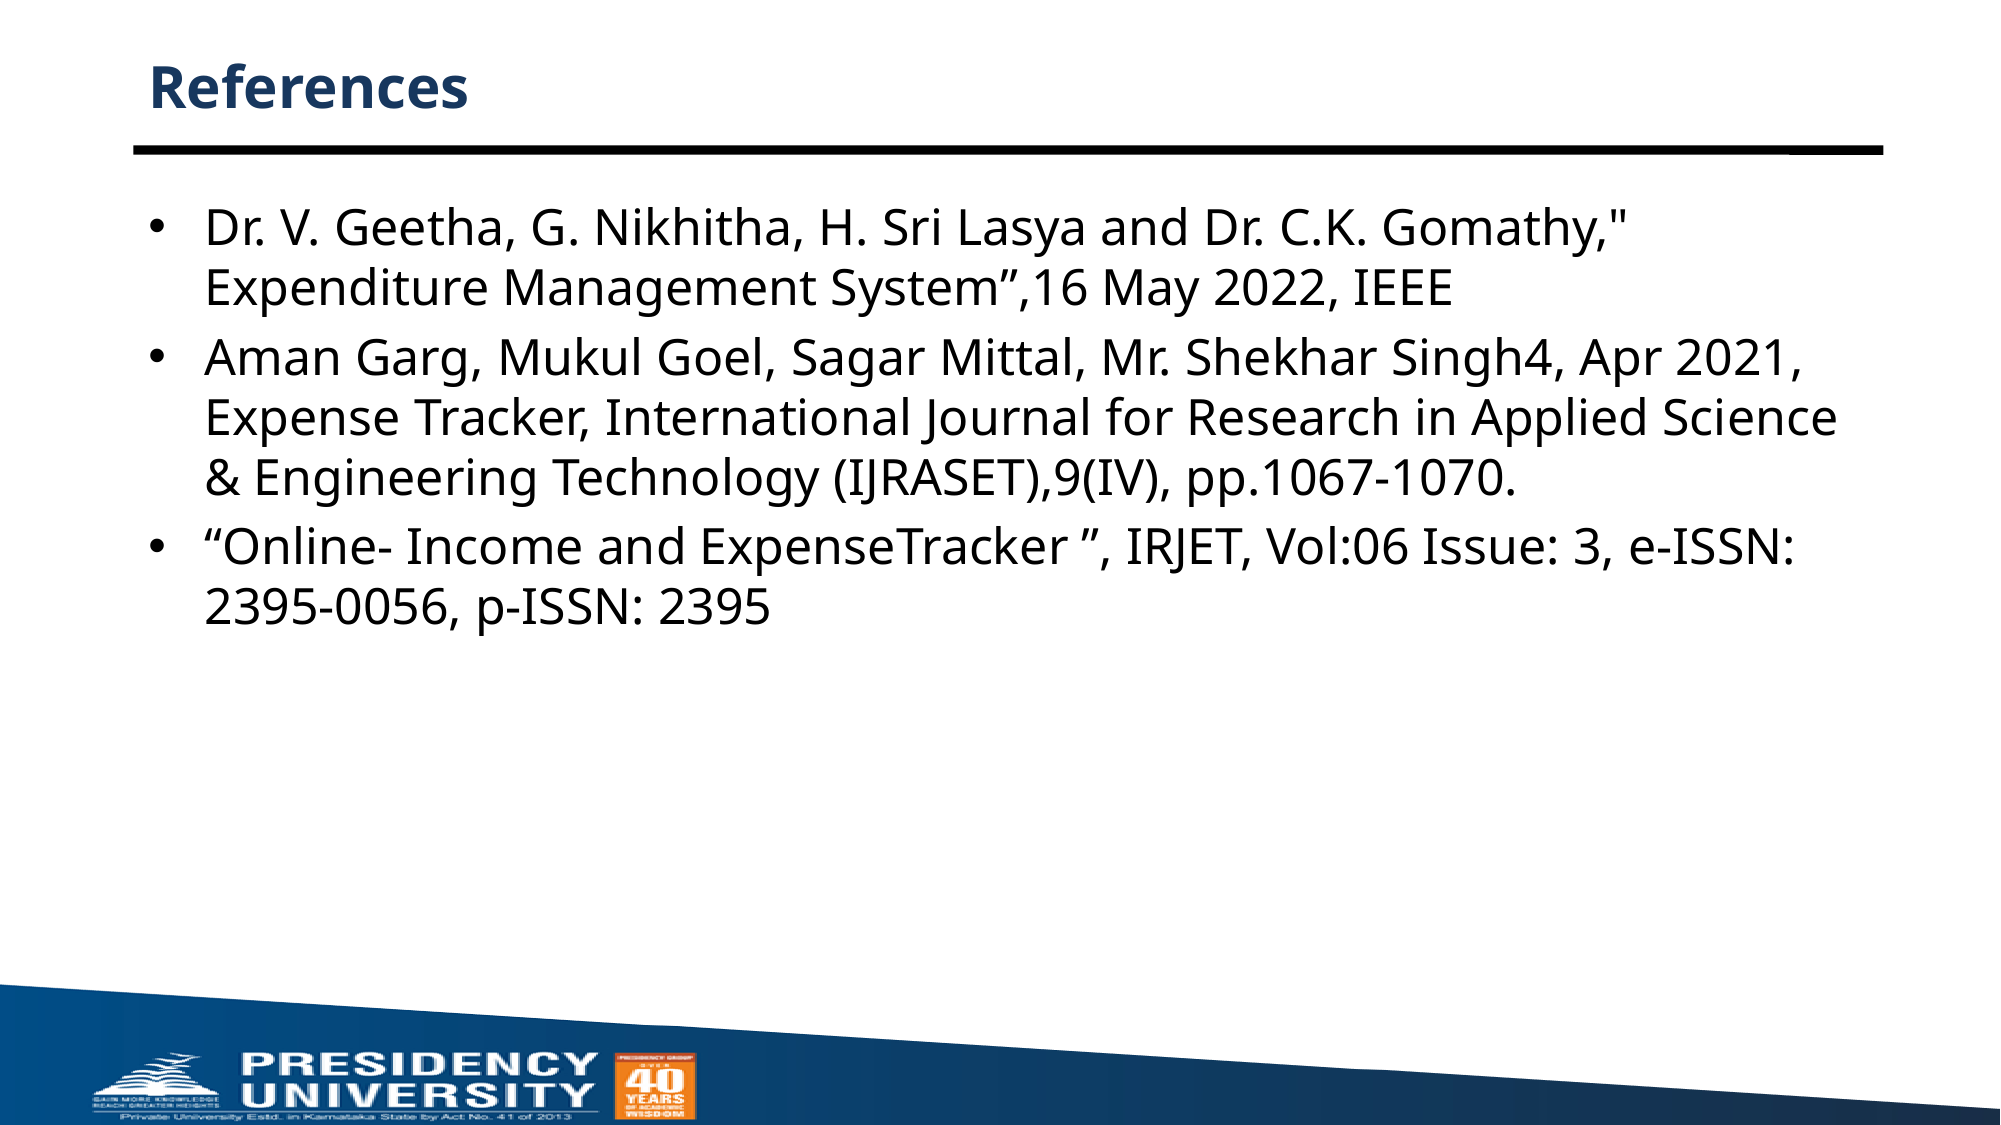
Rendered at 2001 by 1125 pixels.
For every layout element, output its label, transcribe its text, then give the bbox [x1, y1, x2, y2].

list Dr. V. Geetha, G. Nikhitha, H. Sri Lasya and Dr. C.K. Gomathy," Expenditure Management System”,16 May 2022, IEEE Aman Garg, Mukul Goel, Sagar Mittal, Mr. Shekhar Singh4, Apr 2021, Expense Tracker, International Journal for Research in Applied Science & Engineering Technology (IJRASET),9(IV), pp.1067-1070. “Online- Income and ExpenseTracker ”, IRJET, Vol:06 Issue: 3, e-ISSN: 2395-0056, p-ISSN: 2395 [133, 187, 1884, 1000]
title References [133, 45, 1884, 125]
picture [0, 982, 2000, 1125]
